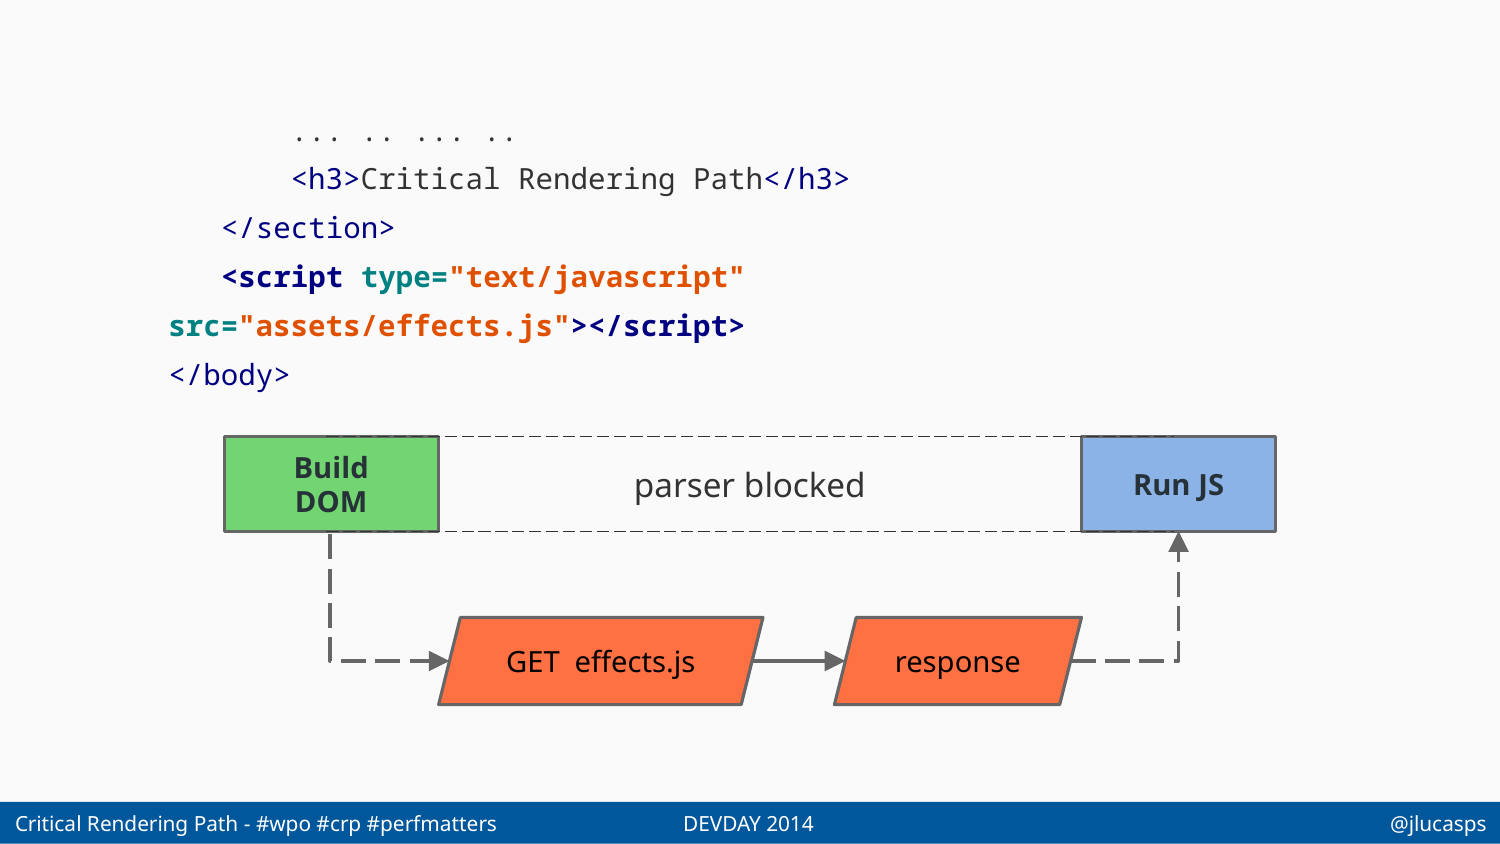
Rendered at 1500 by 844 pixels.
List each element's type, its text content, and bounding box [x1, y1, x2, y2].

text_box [223, 436, 1277, 705]
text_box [326, 436, 1174, 532]
text_box ... .. ... .. <h3>Critical Rendering Path</h3> </section> <script type="text/javascript" src="assets/effects.js"></script> </body> [153, 111, 1347, 378]
